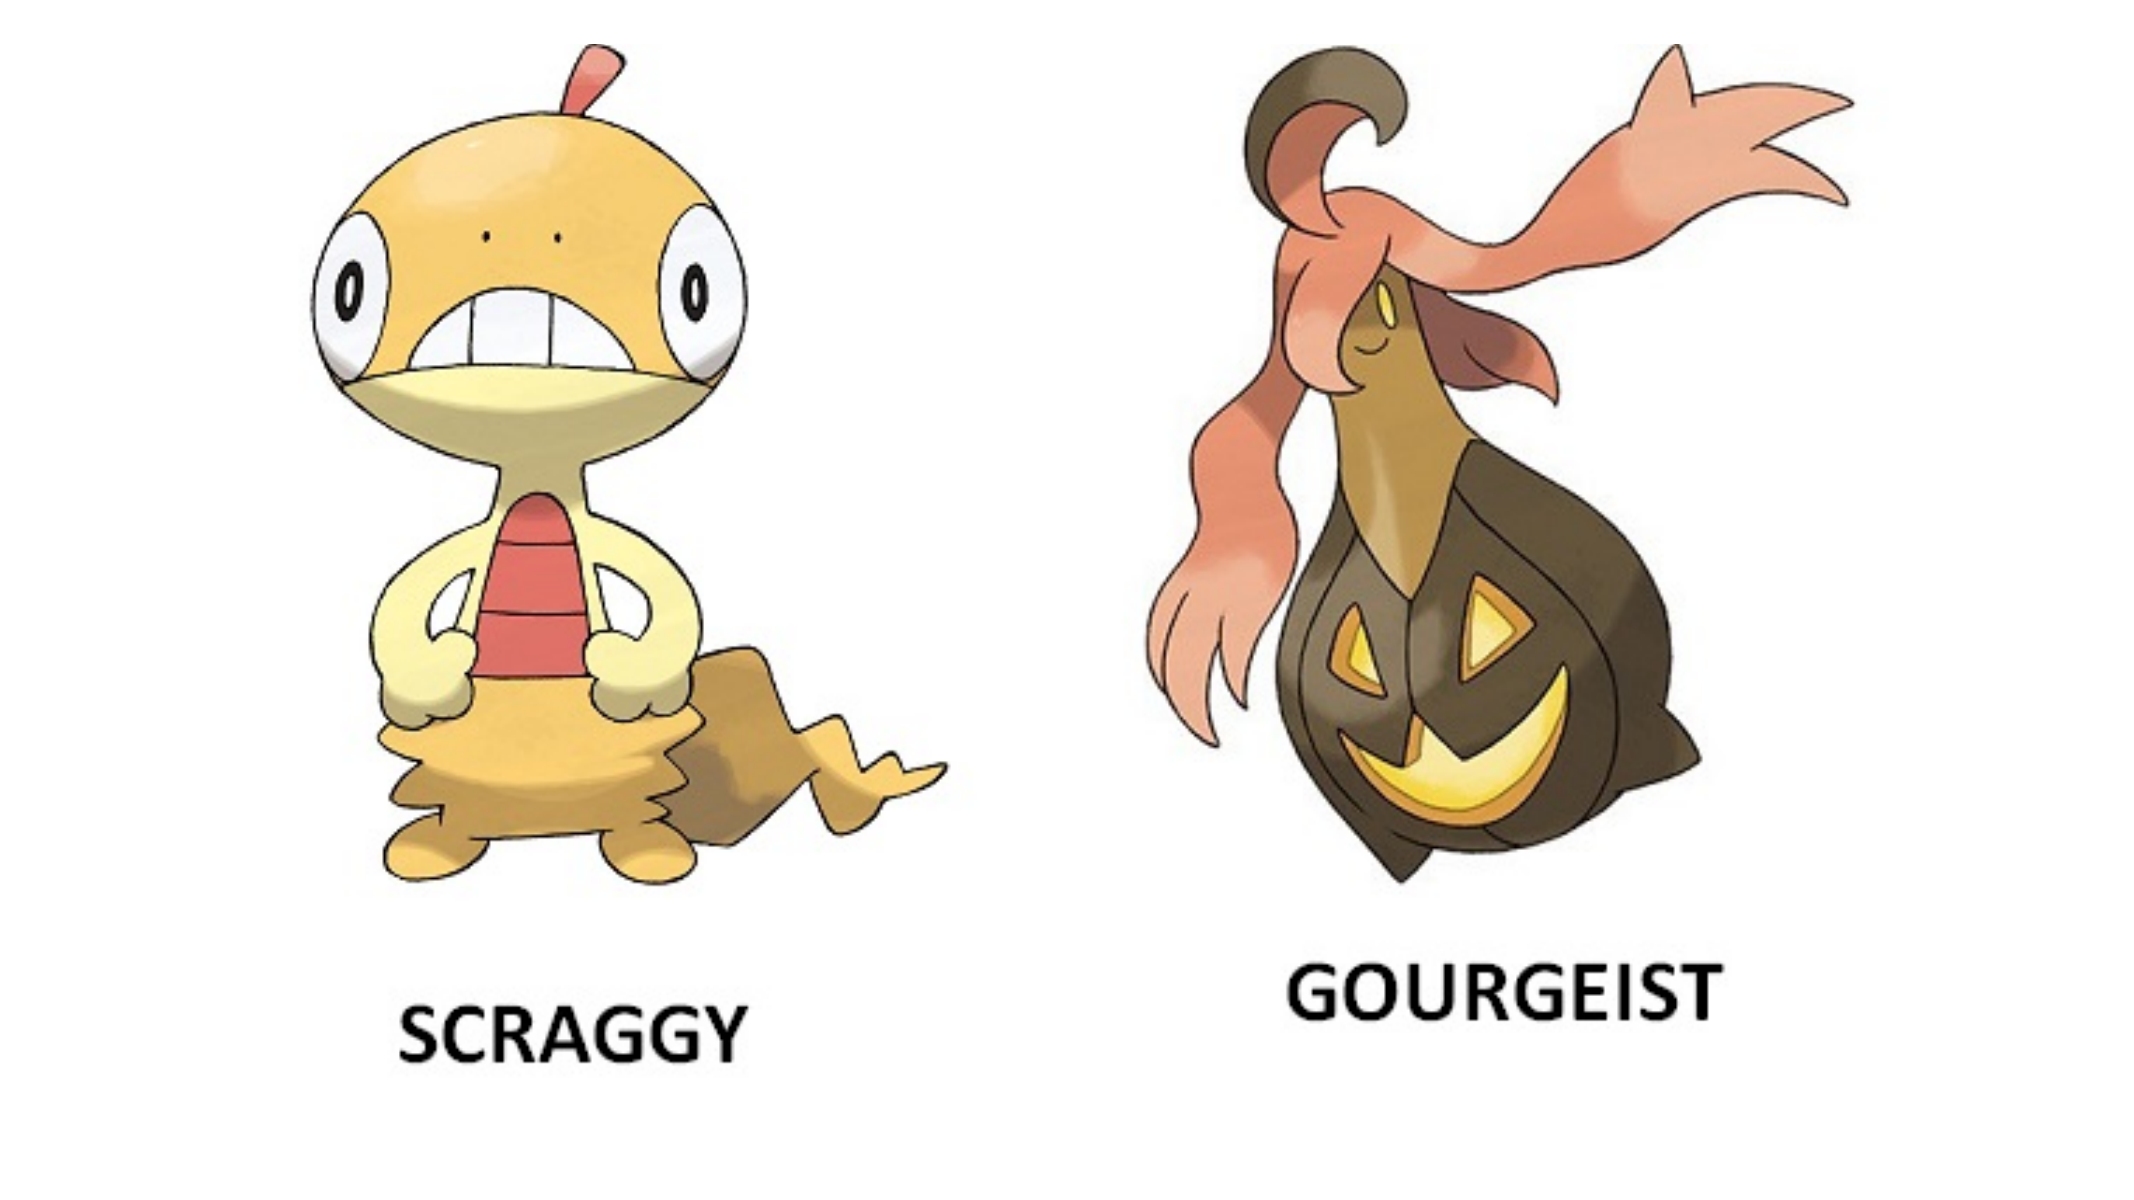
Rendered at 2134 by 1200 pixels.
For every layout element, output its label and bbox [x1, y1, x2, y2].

picture [209, 44, 1052, 1170]
picture [1079, 44, 1922, 1170]
